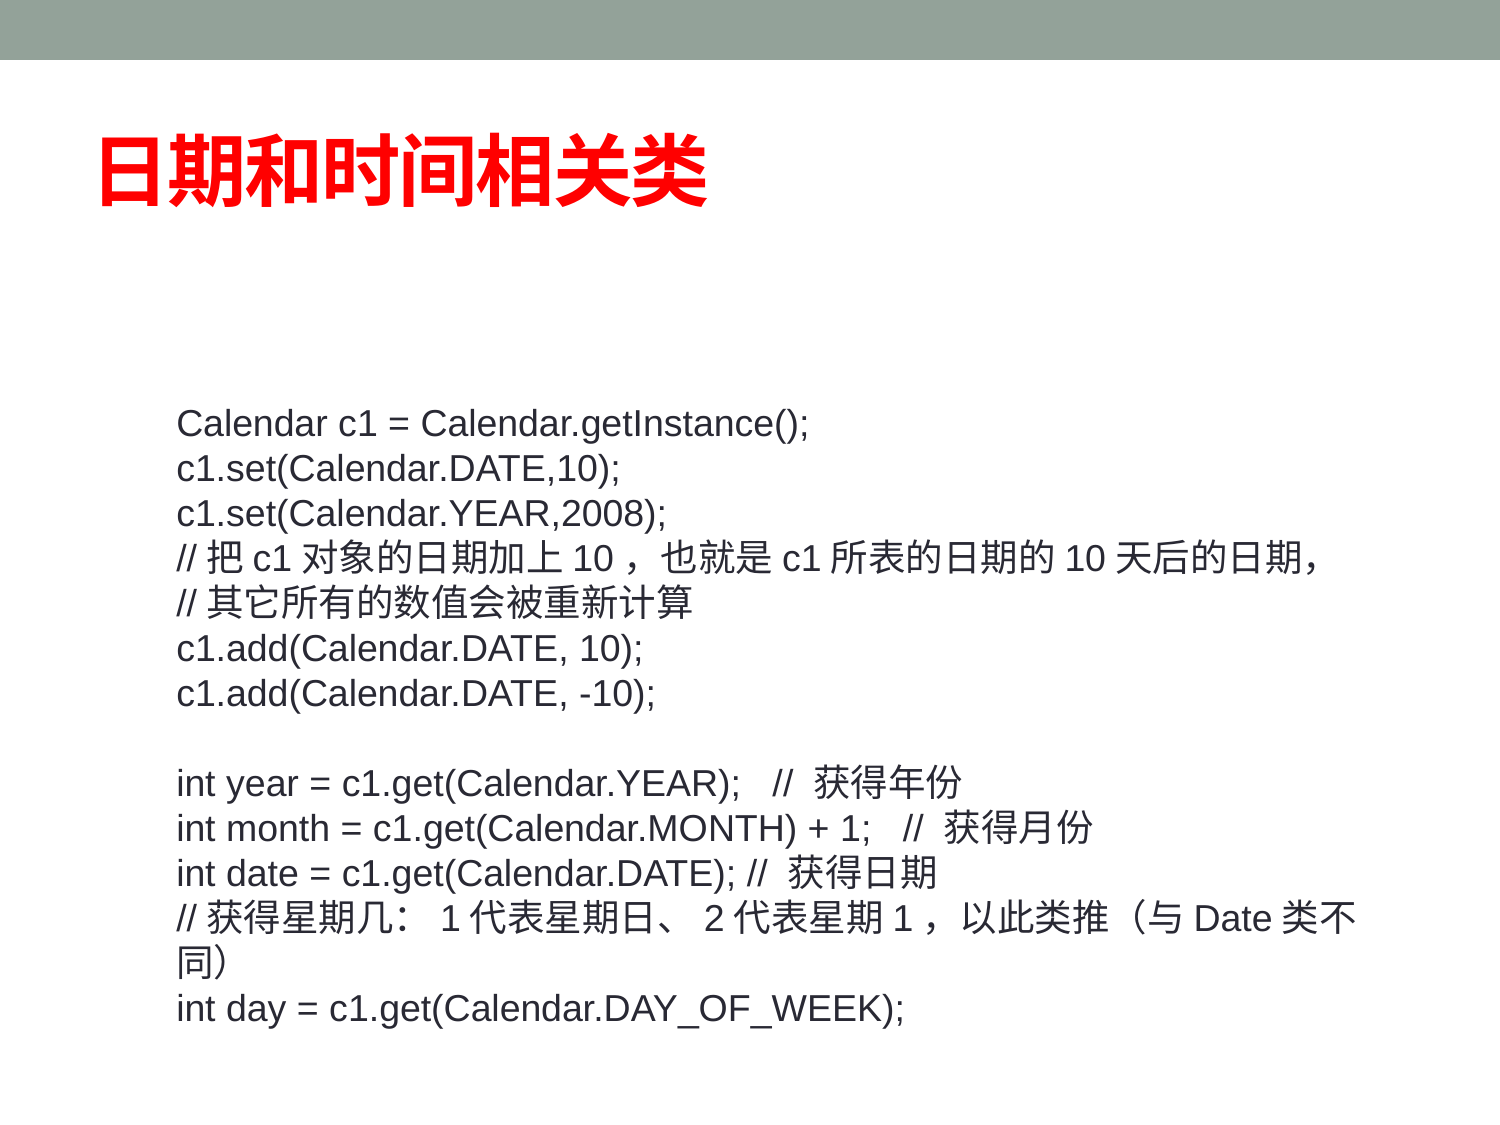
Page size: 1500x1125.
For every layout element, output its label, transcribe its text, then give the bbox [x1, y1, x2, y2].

text_box Calendar c1 = Calendar.getInstance(); c1.set(Calendar.DATE,10); c1.set(Calendar.YEAR,2008); //把c1对象的日期加上10，也就是c1所表的日期的10天后的日期， //其它所有的数值会被重新计算 c1.add(Calendar.DATE, 10); c1.add(Calendar.DATE, -10); int year = c1.get(Calendar.YEAR); // 获得年份 int month = c1.get(Calendar.MONTH) + 1; // 获得月份 int date = c1.get(Calendar.DATE); // 获得日期 //获得星期几：1代表星期日、2代表星期1，以此类推（与Date类不同） int day = c1.get(Calendar.DAY_OF_WEEK); [161, 391, 1440, 1037]
text_box 日期和时间相关类 [74, 87, 1425, 250]
